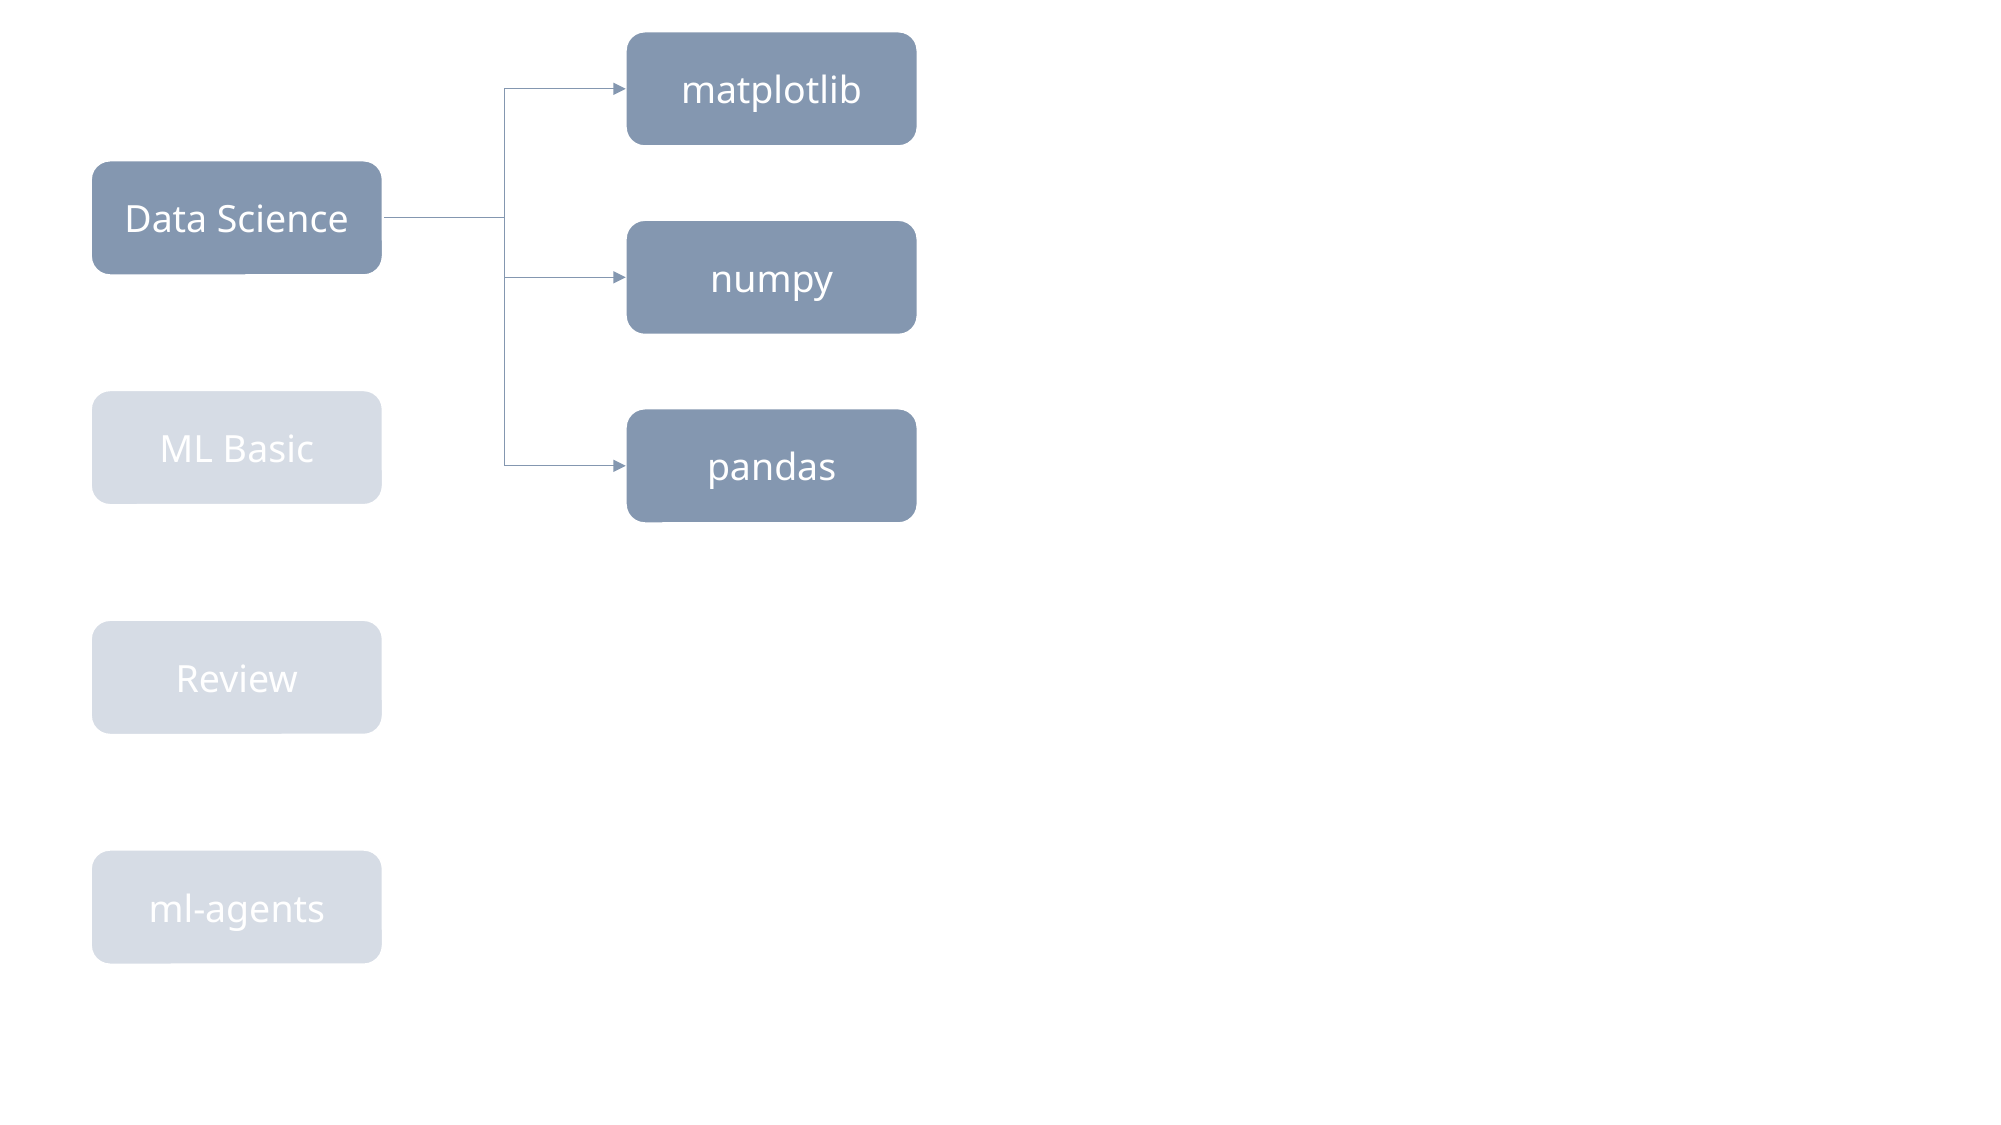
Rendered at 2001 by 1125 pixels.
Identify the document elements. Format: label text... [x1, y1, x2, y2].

text_box numpy [626, 218, 919, 336]
text_box Review [89, 618, 384, 736]
text_box ML Basic [89, 389, 384, 507]
text_box matplotlib [624, 30, 919, 148]
text_box ml-agents [89, 848, 384, 966]
text_box pandas [624, 407, 919, 525]
text_box Data Science [89, 159, 382, 277]
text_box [382, 218, 626, 466]
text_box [382, 88, 626, 218]
